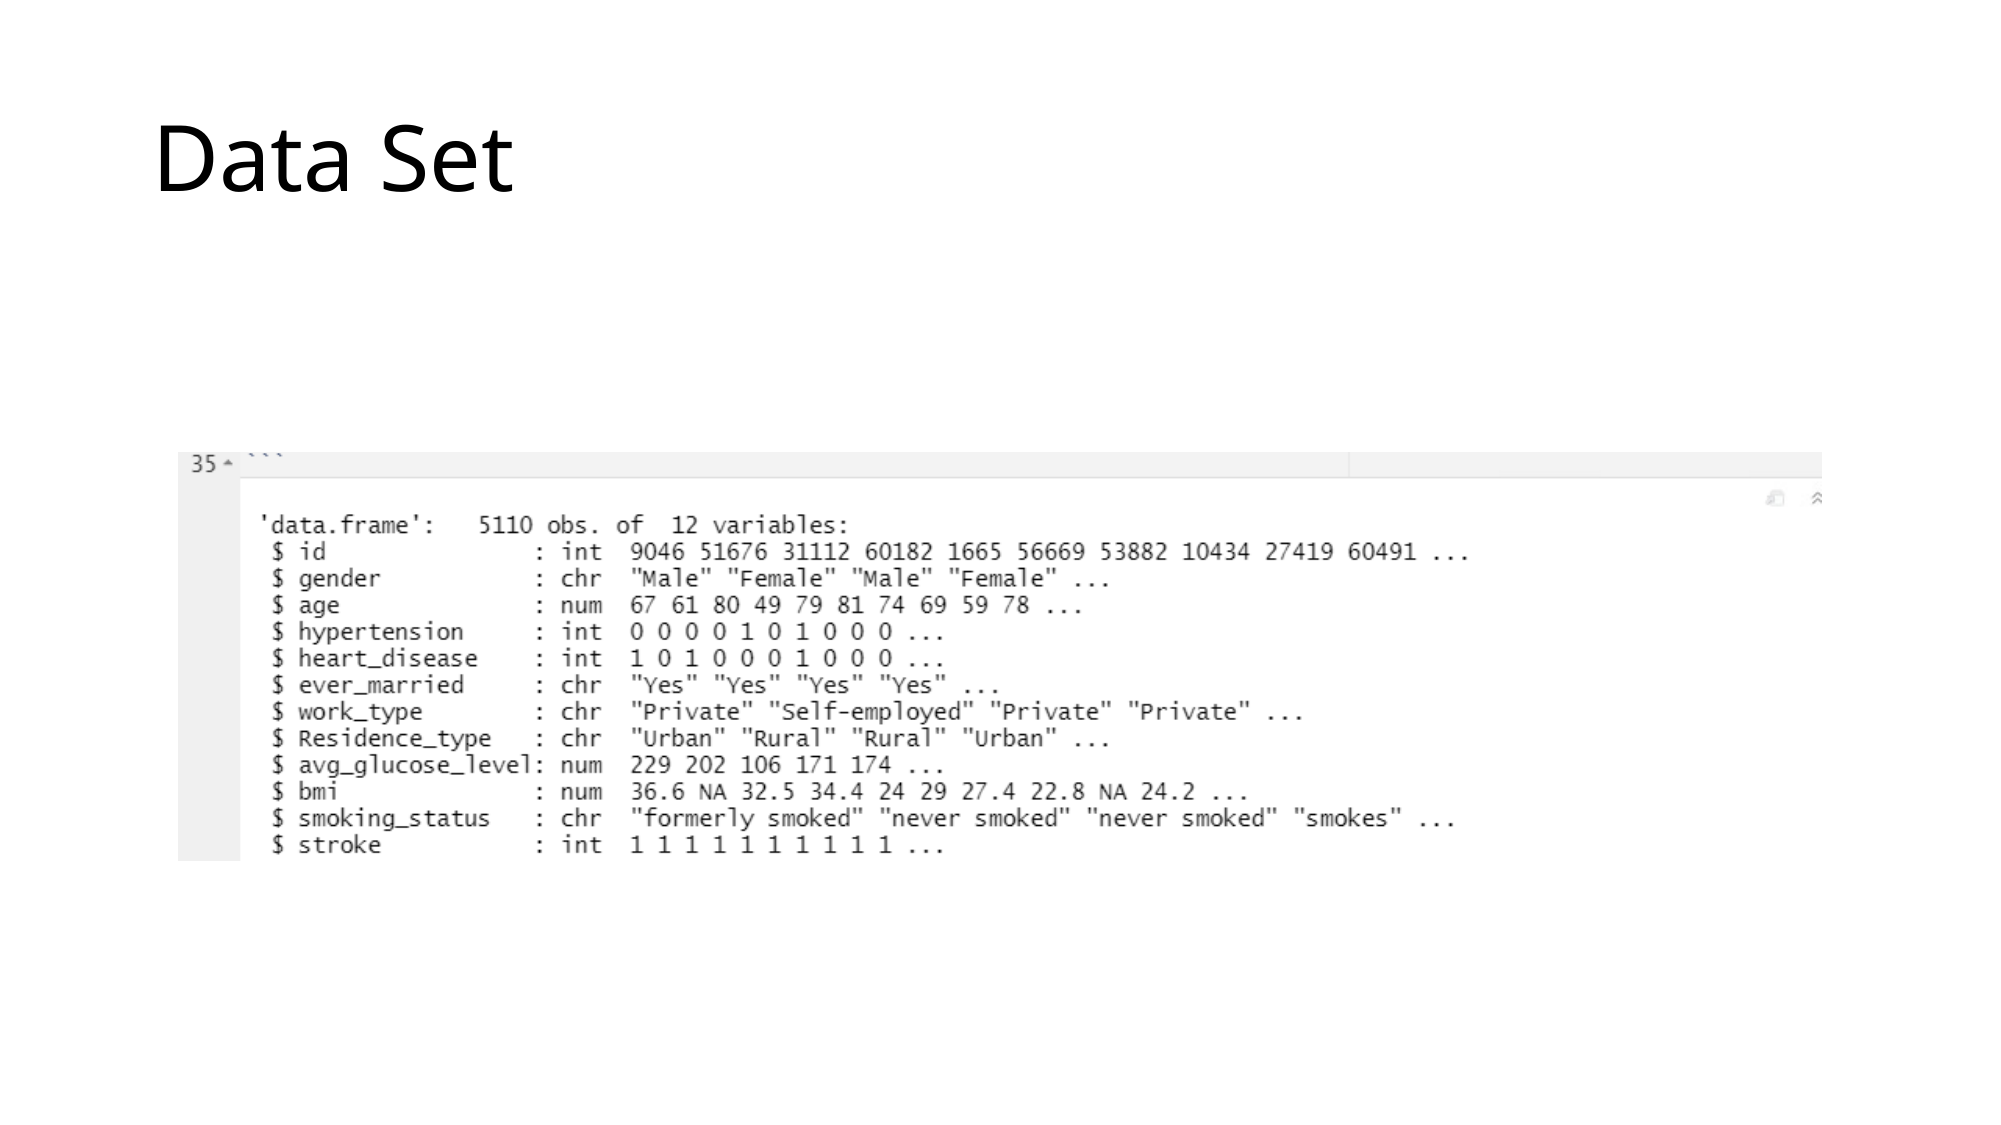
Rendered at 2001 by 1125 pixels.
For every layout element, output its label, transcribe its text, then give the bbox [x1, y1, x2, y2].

title Data Set [137, 52, 1863, 271]
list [178, 452, 1822, 861]
